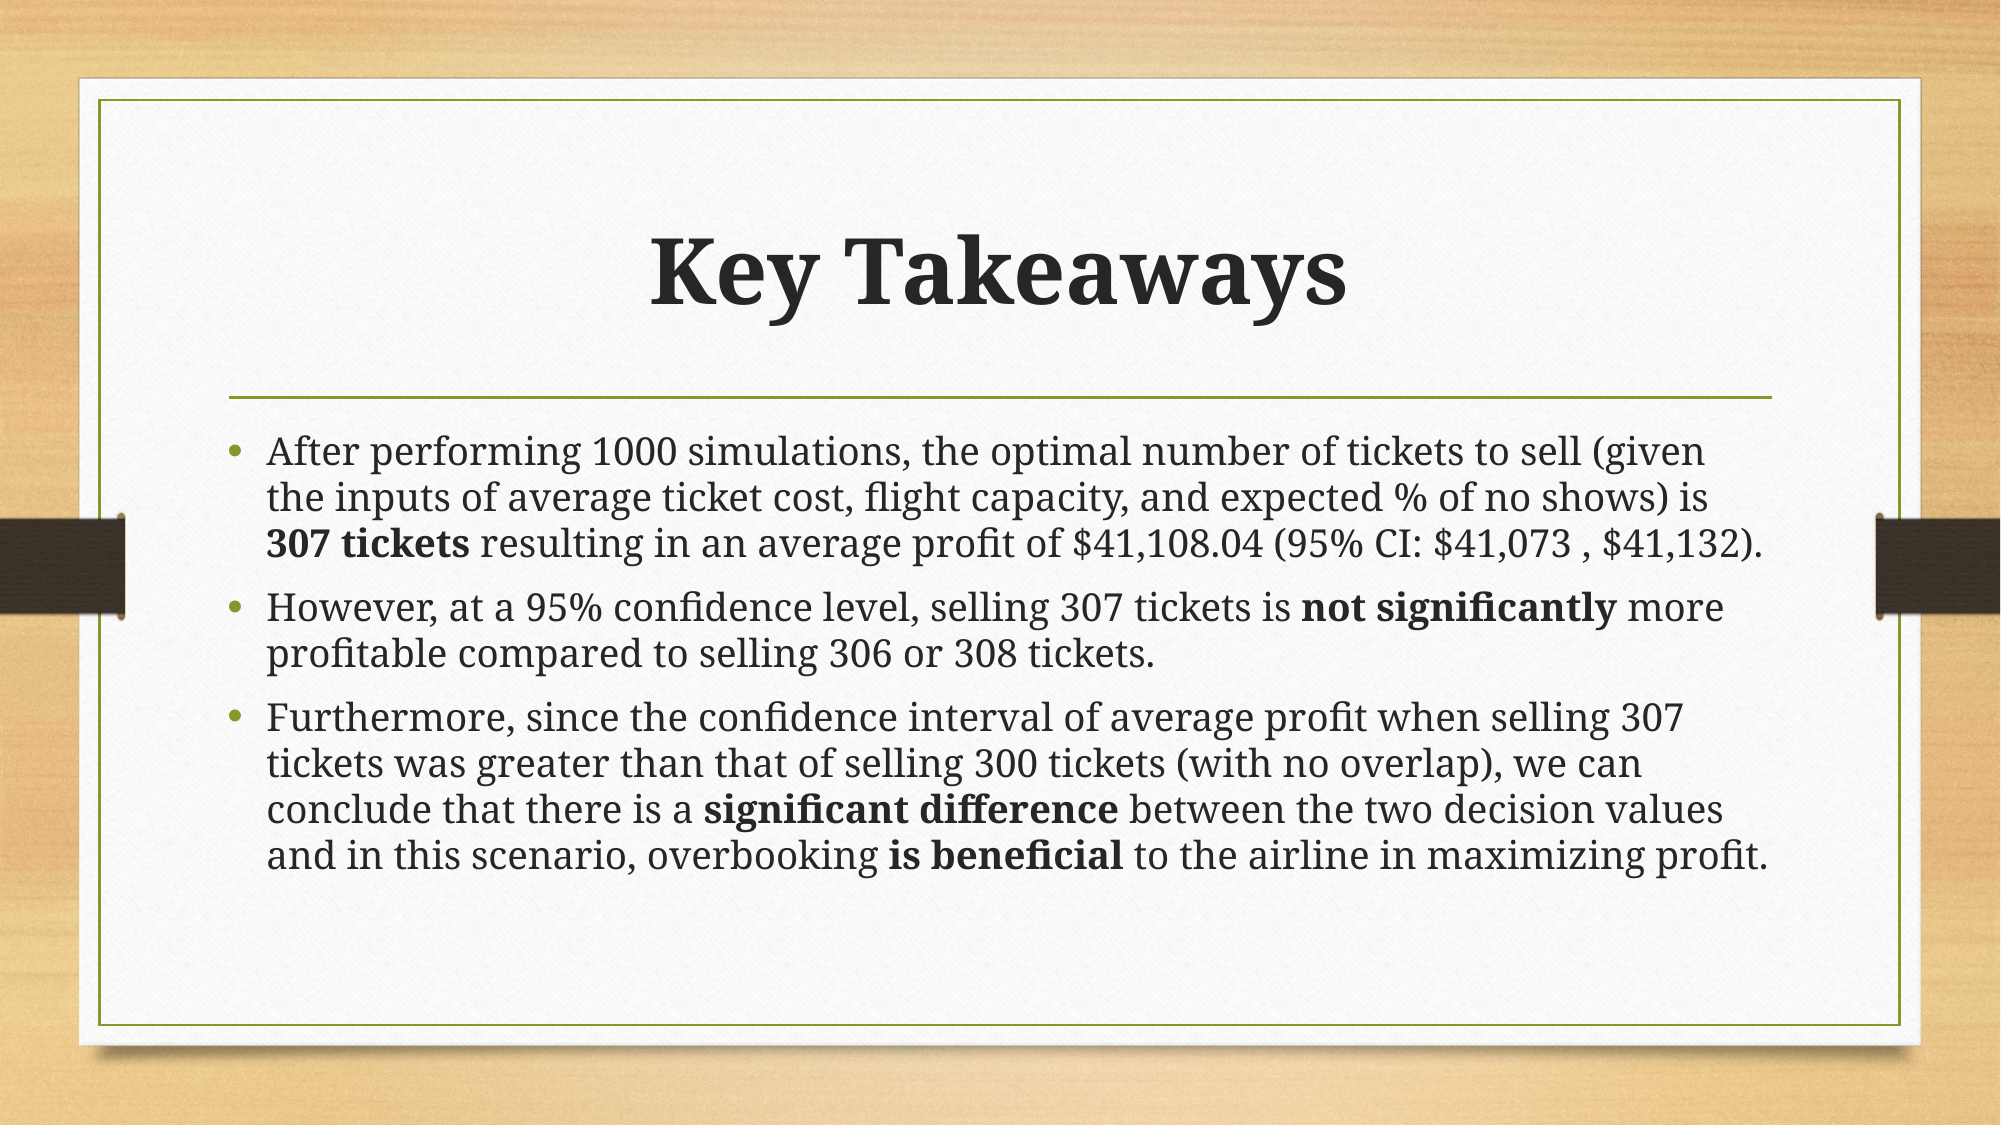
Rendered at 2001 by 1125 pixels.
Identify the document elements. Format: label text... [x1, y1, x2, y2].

title Key Takeaways [212, 161, 1788, 375]
list After performing 1000 simulations, the optimal number of tickets to sell (given the inputs of average ticket cost, flight capacity, and expected % of no shows) is 307 tickets resulting in an average profit of $41,108.04 (95% CI: $41,073 , $41,132). However, at a 95% confidence level, selling 307 tickets is not significantly more profitable compared to selling 306 or 308 tickets. Furthermore, since the confidence interval of average profit when selling 307 tickets was greater than that of selling 300 tickets (with no overlap), we can conclude that there is a significant difference between the two decision values and in this scenario, overbooking is beneficial to the airline in maximizing profit. [212, 419, 1788, 964]
picture [0, 0, 2001, 1125]
